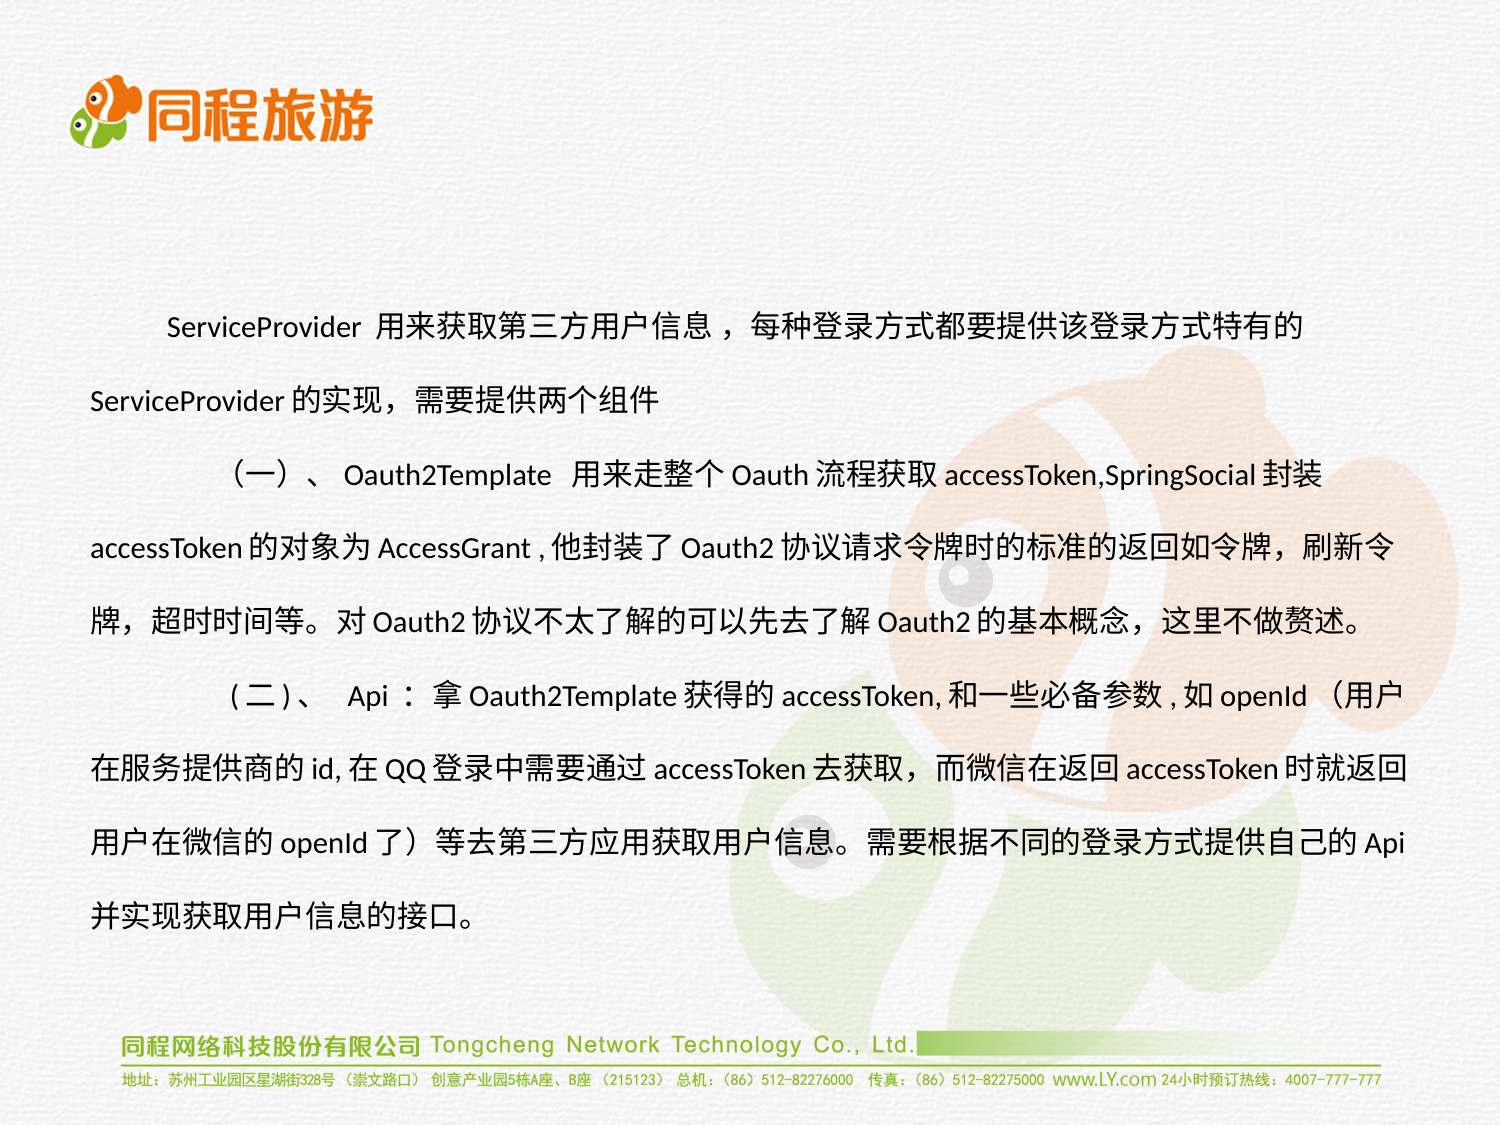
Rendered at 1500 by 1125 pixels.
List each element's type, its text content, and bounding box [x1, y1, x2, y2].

picture [0, 0, 1500, 1125]
list ServiceProvider 用来获取第三方用户信息 ，每种登录方式都要提供该登录方式特有的ServiceProvider的实现，需要提供两个组件 （一）、Oauth2Template 用来走整个Oauth流程获取accessToken,SpringSocial封装accessToken的对象为AccessGrant ,他封装了Oauth2协议请求令牌时的标准的返回如令牌，刷新令牌，超时时间等。对Oauth2协议不太了解的可以先去了解Oauth2的基本概念，这里不做赘述。 (二)、 Api ：拿Oauth2Template获得的accessToken,和一些必备参数,如openId（用户在服务提供商的id,在QQ登录中需要通过accessToken去获取，而微信在返回accessToken时就返回用户在微信的openId了）等去第三方应用获取用户信息。需要根据不同的登录方式提供自己的Api并实现获取用户信息的接口。 [75, 262, 1425, 1005]
